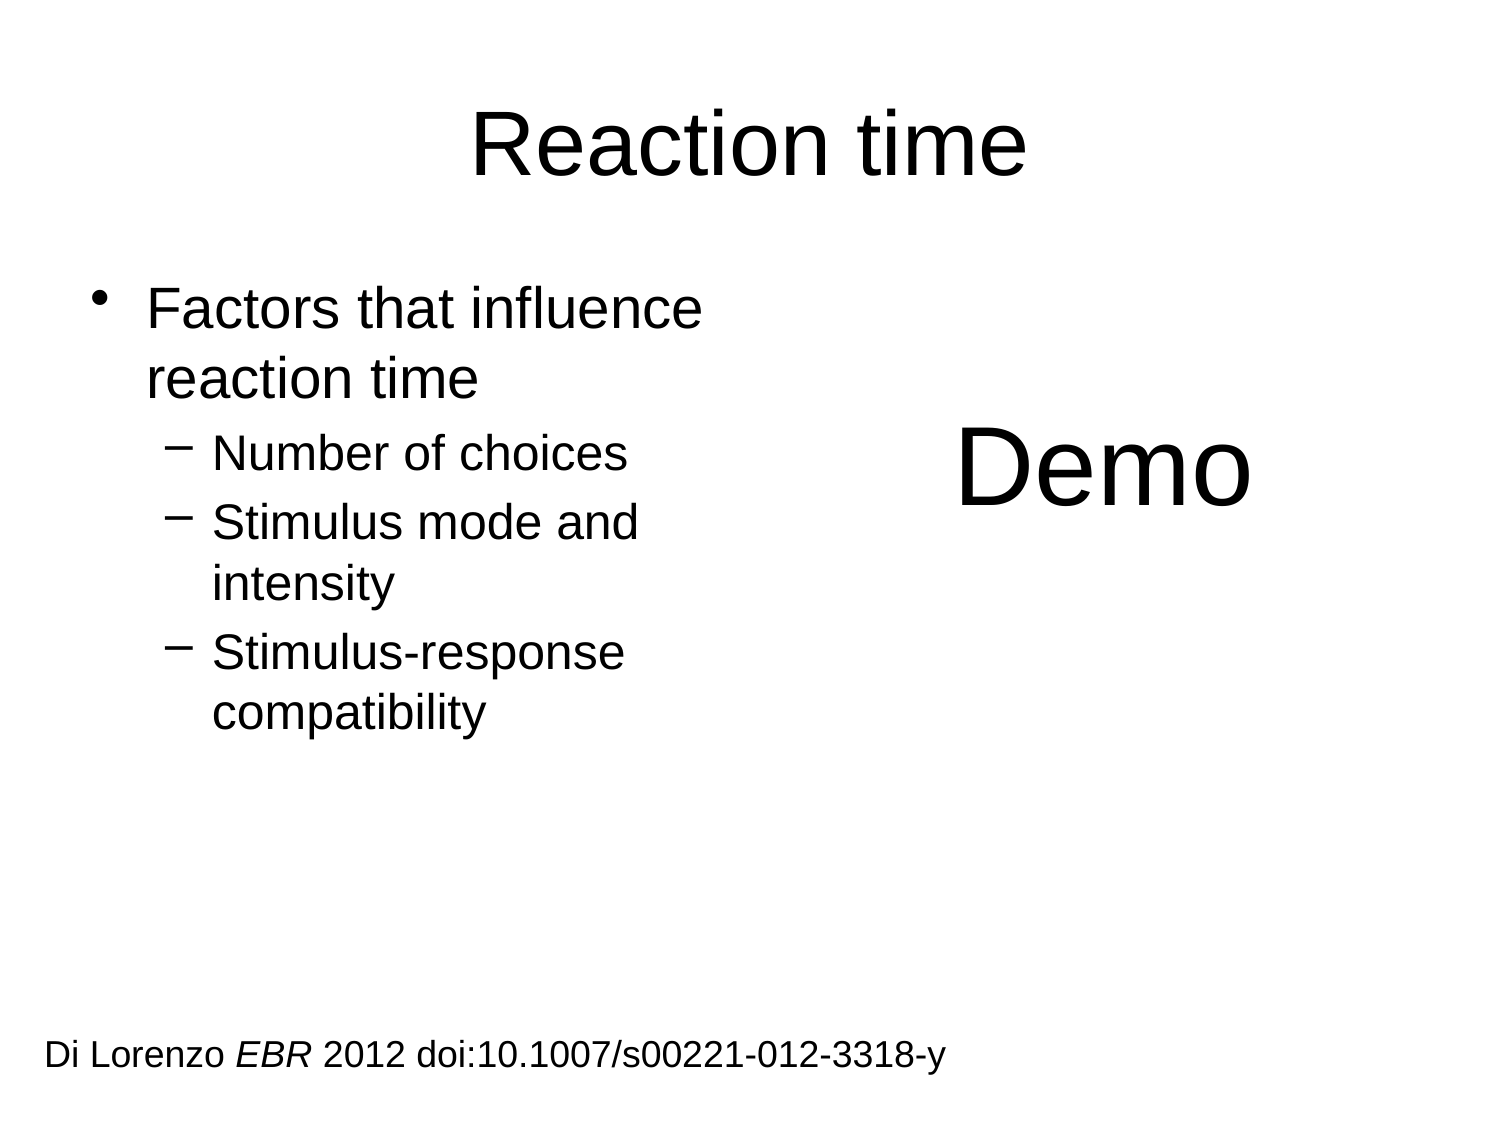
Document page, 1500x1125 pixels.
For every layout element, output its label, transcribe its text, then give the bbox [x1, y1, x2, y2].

text_box Di Lorenzo EBR 2012 doi:10.1007/s00221-012-3318-y [29, 1023, 1022, 1083]
title Reaction time [75, 45, 1425, 233]
list Factors that influence reaction time Number of choices Stimulus mode and intensity Stimulus-response compatibility [75, 262, 774, 1005]
text_box Demo [938, 385, 1329, 535]
